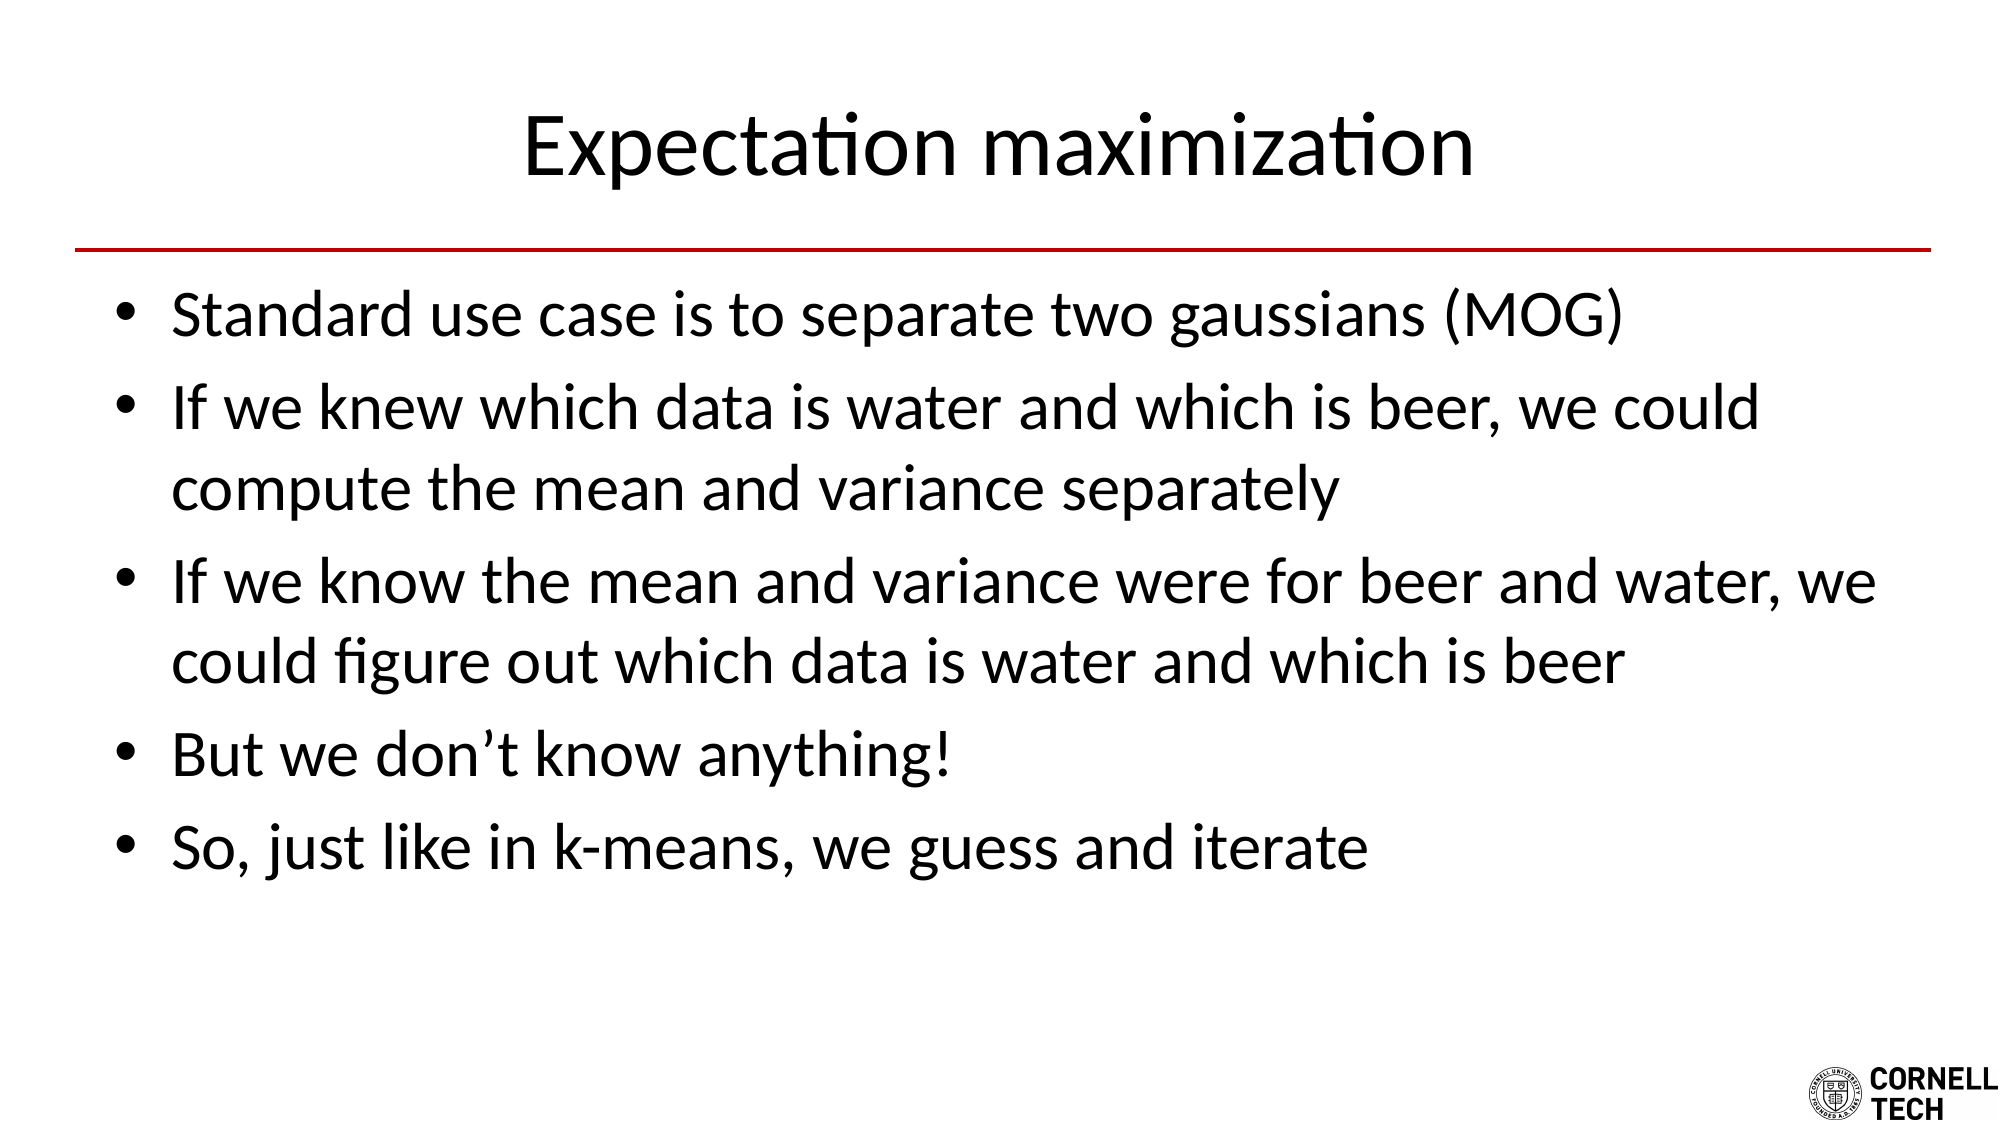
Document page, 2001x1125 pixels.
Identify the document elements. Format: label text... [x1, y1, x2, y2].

list Standard use case is to separate two gaussians (MOG) If we knew which data is water and which is beer, we could compute the mean and variance separately If we know the mean and variance were for beer and water, we could figure out which data is water and which is beer But we don’t know anything! So, just like in k-means, we guess and iterate [99, 262, 1900, 1005]
picture [1809, 1067, 1998, 1120]
title Expectation maximization [99, 45, 1900, 233]
